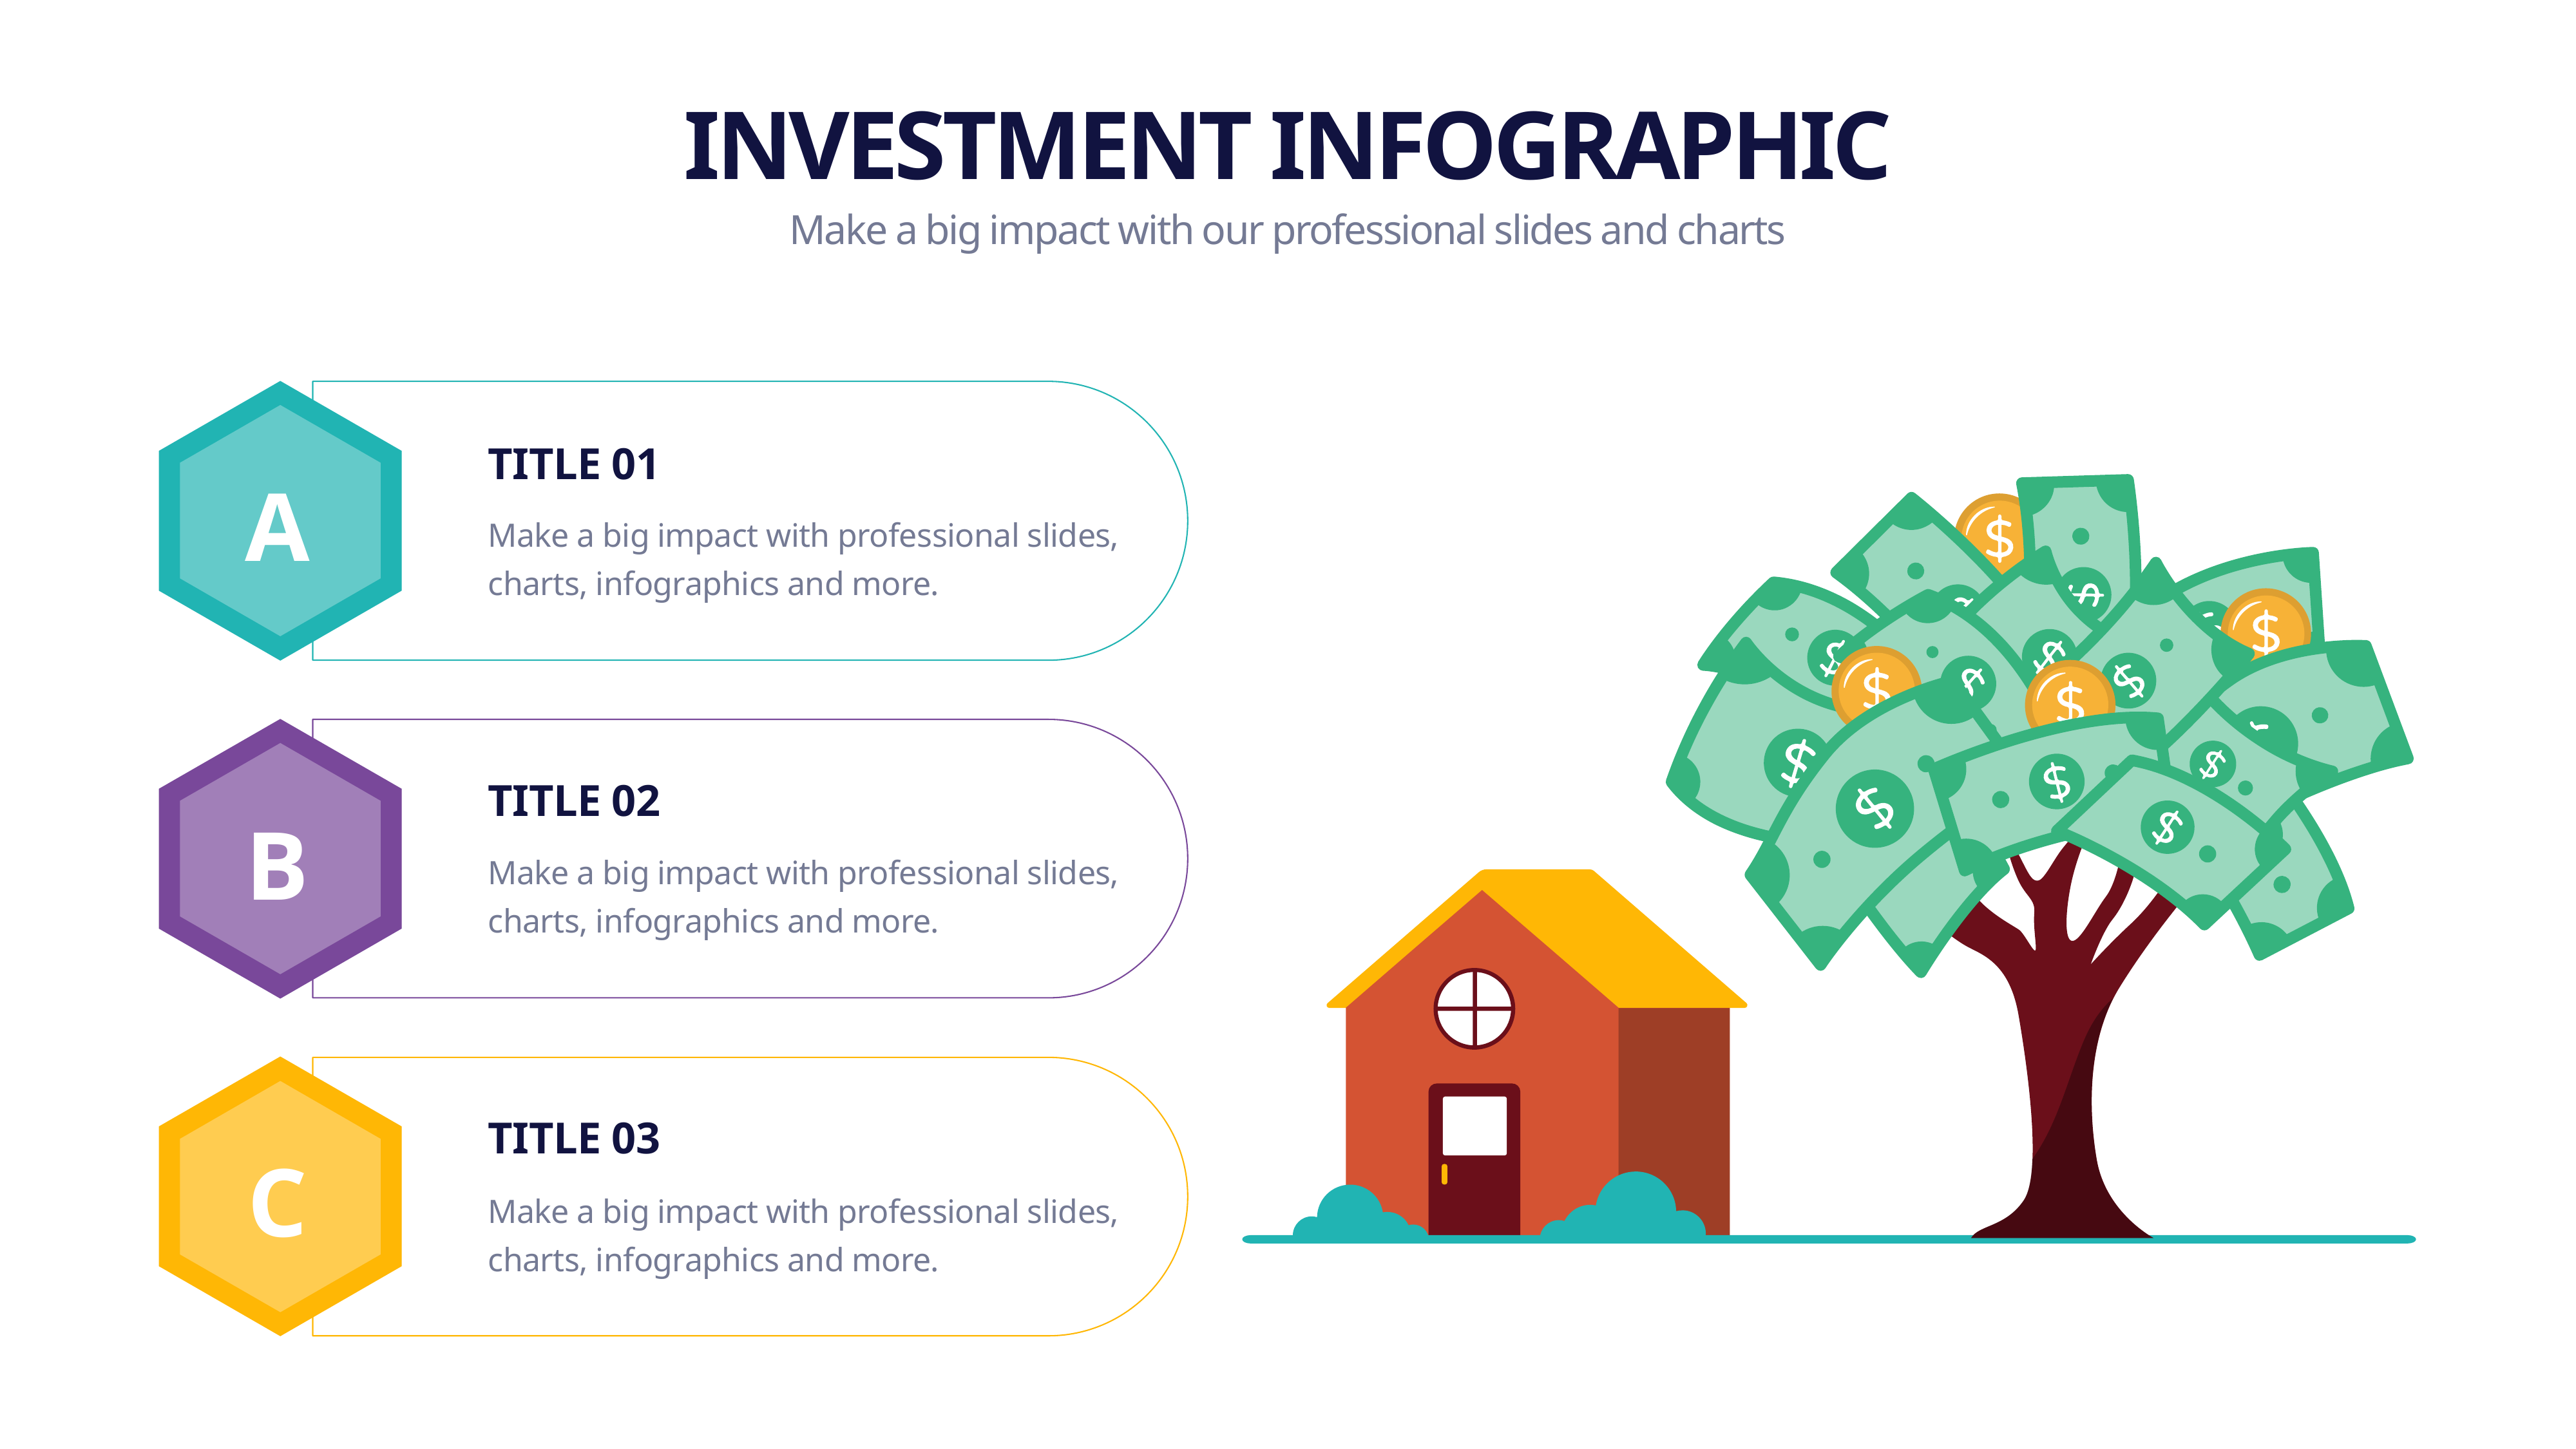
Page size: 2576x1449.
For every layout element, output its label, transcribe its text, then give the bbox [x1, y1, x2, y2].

text_box [158, 381, 402, 661]
text_box [180, 404, 381, 636]
text_box [180, 1081, 381, 1312]
text_box [180, 743, 381, 974]
text_box Make a big impact with professional slides, charts, infographics and more. [478, 500, 1154, 607]
text_box A [209, 462, 346, 585]
text_box Make a big impact with professional slides, charts, infographics and more. [478, 1176, 1154, 1283]
text_box [158, 1056, 402, 1336]
text_box Make a big impact with professional slides, charts, infographics and more. [478, 837, 1154, 944]
text_box TITLE 01 [478, 431, 1154, 493]
text_box B [209, 801, 346, 924]
text_box INVESTMENT INFOGRAPHIC [160, 80, 2416, 199]
text_box [312, 719, 1188, 998]
text_box [158, 719, 402, 999]
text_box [1242, 474, 2416, 1244]
text_box Make a big impact with our professional slides and charts [160, 199, 2416, 258]
text_box [312, 381, 1188, 661]
text_box TITLE 03 [478, 1106, 1154, 1167]
text_box [312, 1057, 1188, 1336]
text_box TITLE 02 [478, 768, 1154, 829]
text_box C [209, 1138, 346, 1260]
